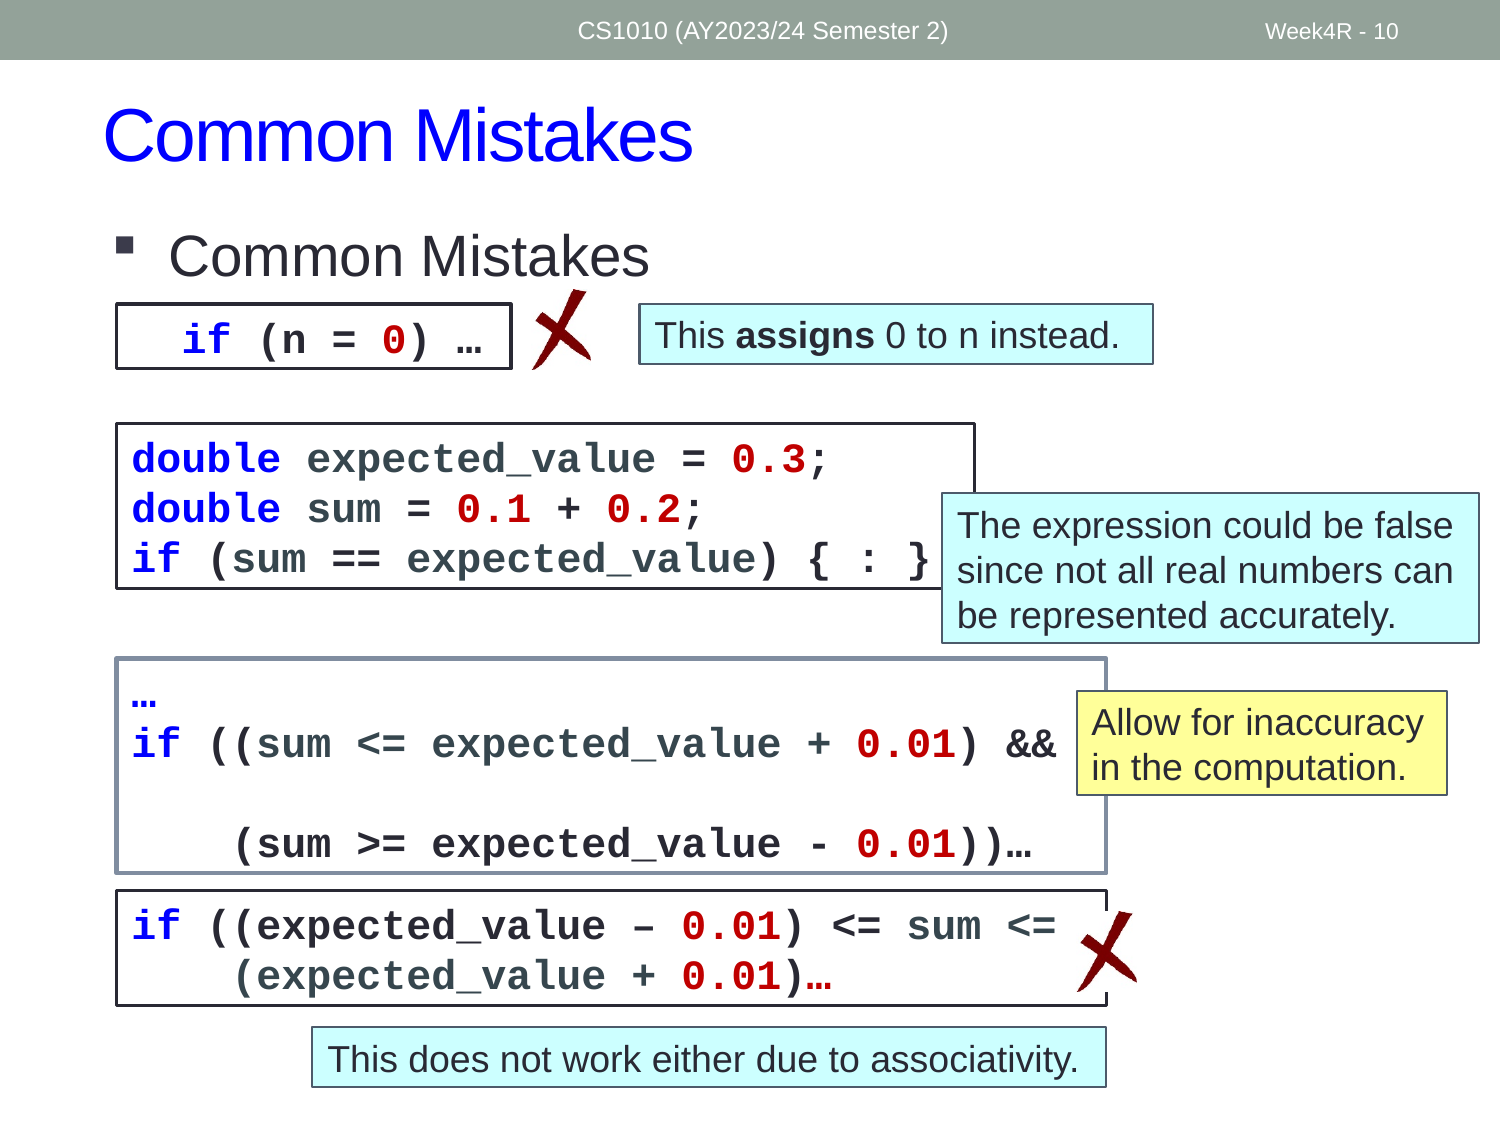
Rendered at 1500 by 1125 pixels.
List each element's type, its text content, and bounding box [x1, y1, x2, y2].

footer CS1010 (AY2023/24 Semester 2) [562, 3, 1238, 57]
text_box double expected_value = 0.3; double sum = 0.1 + 0.2; if (sum == expected_value) { : } [114, 421, 977, 590]
text_box Allow for inaccuracy in the computation. [1075, 688, 1449, 797]
title Common Mistakes [87, 62, 1463, 200]
text_box … if ((sum <= expected_value + 0.01) && (sum >= expected_value - 0.01))… [114, 656, 1108, 875]
text_box if (n = 0) … [114, 302, 513, 371]
text_box if ((expected_value – 0.01) <= sum <= (expected_value + 0.01)… [114, 888, 1108, 1007]
picture [530, 288, 591, 370]
text_box This assigns 0 to n instead. [637, 302, 1156, 366]
list Common Mistakes [96, 210, 1447, 736]
text_box This does not work either due to associativity. [310, 1025, 1108, 1089]
picture [1076, 910, 1137, 992]
text_box The expression could be false since not all real numbers can be represented accurately. [940, 491, 1481, 645]
slide_number Week4R - 10 [1250, 3, 1425, 57]
